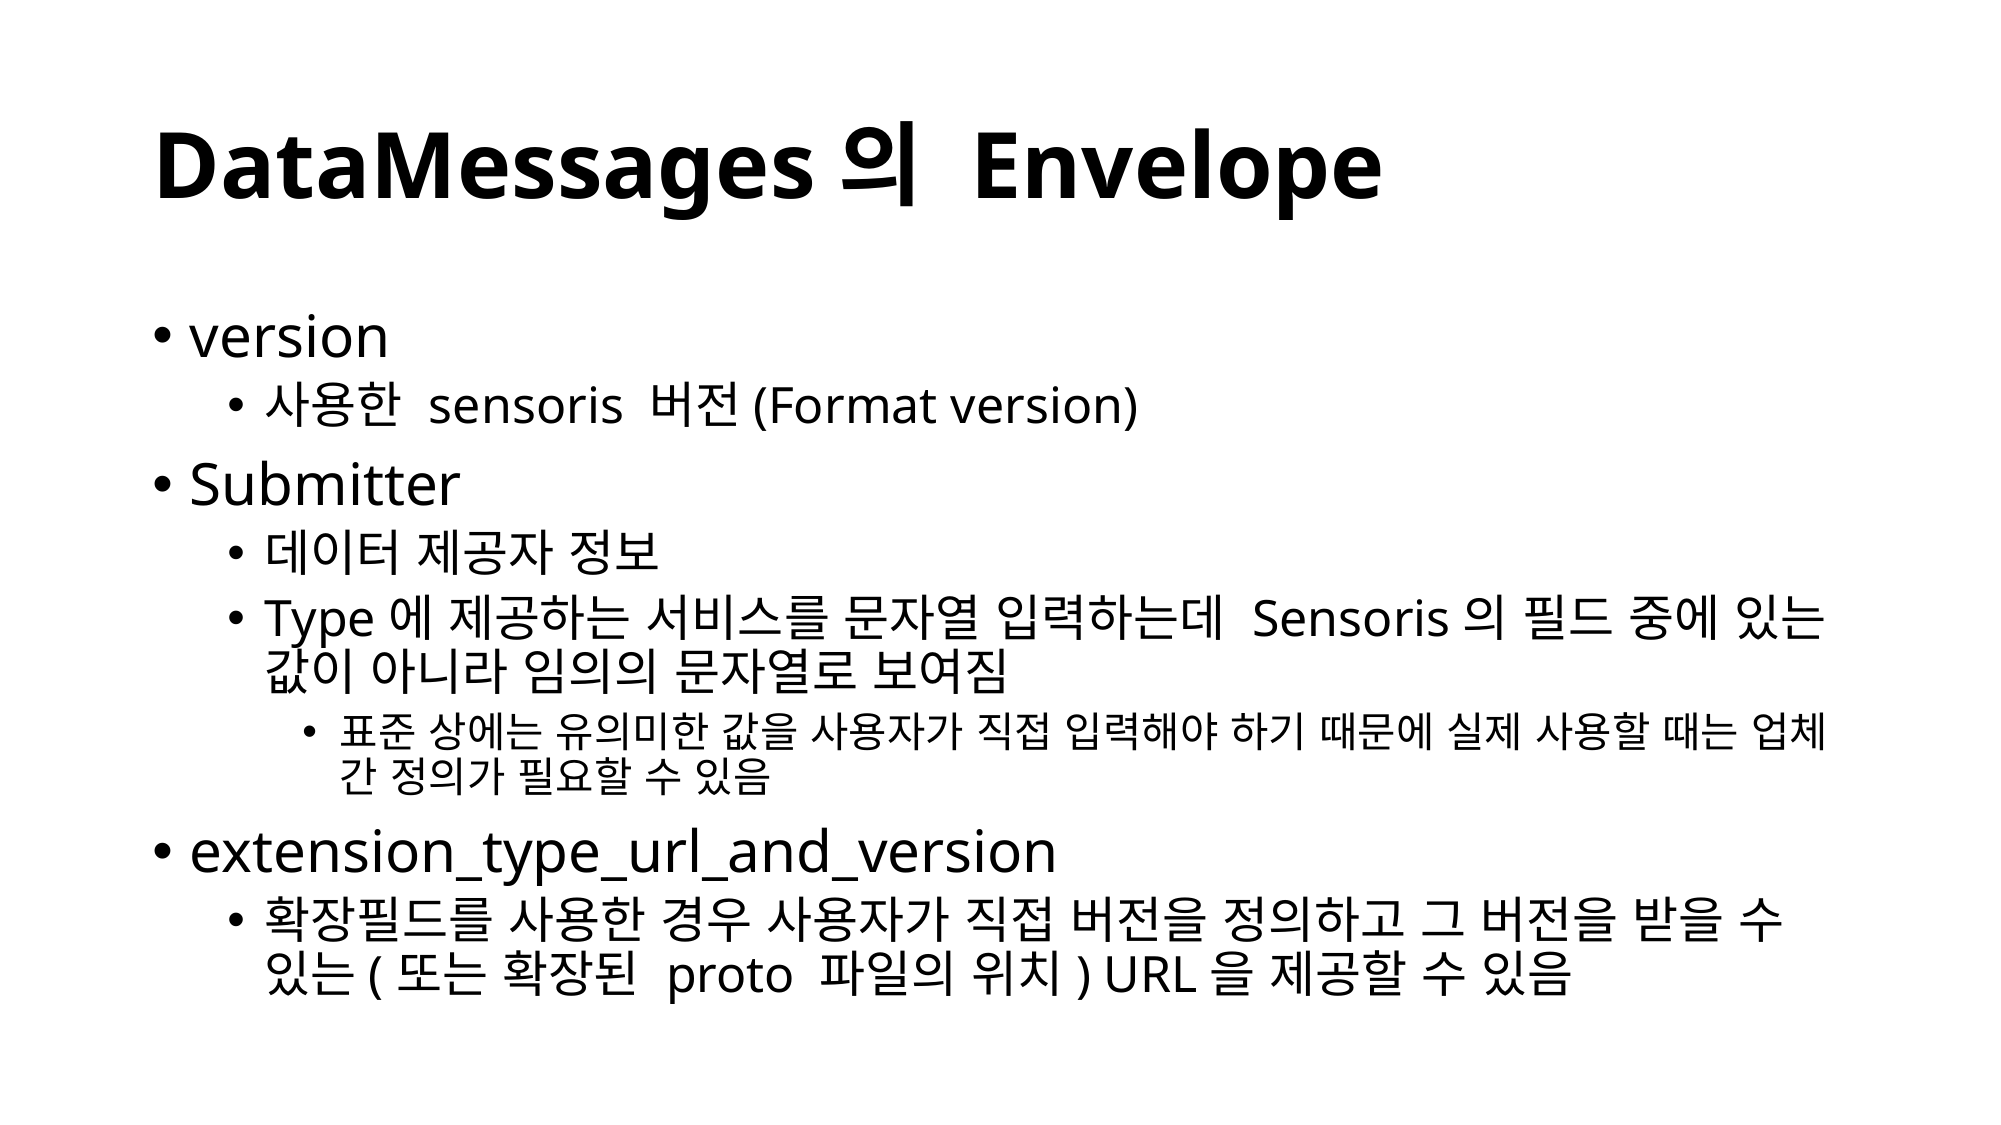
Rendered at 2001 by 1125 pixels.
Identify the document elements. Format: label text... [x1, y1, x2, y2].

list version 사용한 sensoris 버전(Format version) Submitter 데이터 제공자 정보 Type에 제공하는 서비스를 문자열 입력하는데 Sensoris의 필드 중에 있는 값이 아니라 임의의 문자열로 보여짐 표준 상에는 유의미한 값을 사용자가 직접 입력해야 하기 때문에 실제 사용할 때는 업체 간 정의가 필요할 수 있음 extension_type_url_and_version 확장필드를 사용한 경우 사용자가 직접 버전을 정의하고 그 버전을 받을 수 있는(또는 확장된 proto 파일의 위치) URL을 제공할 수 있음 [137, 299, 1863, 1014]
title DataMessages의 Envelope [137, 59, 1863, 278]
